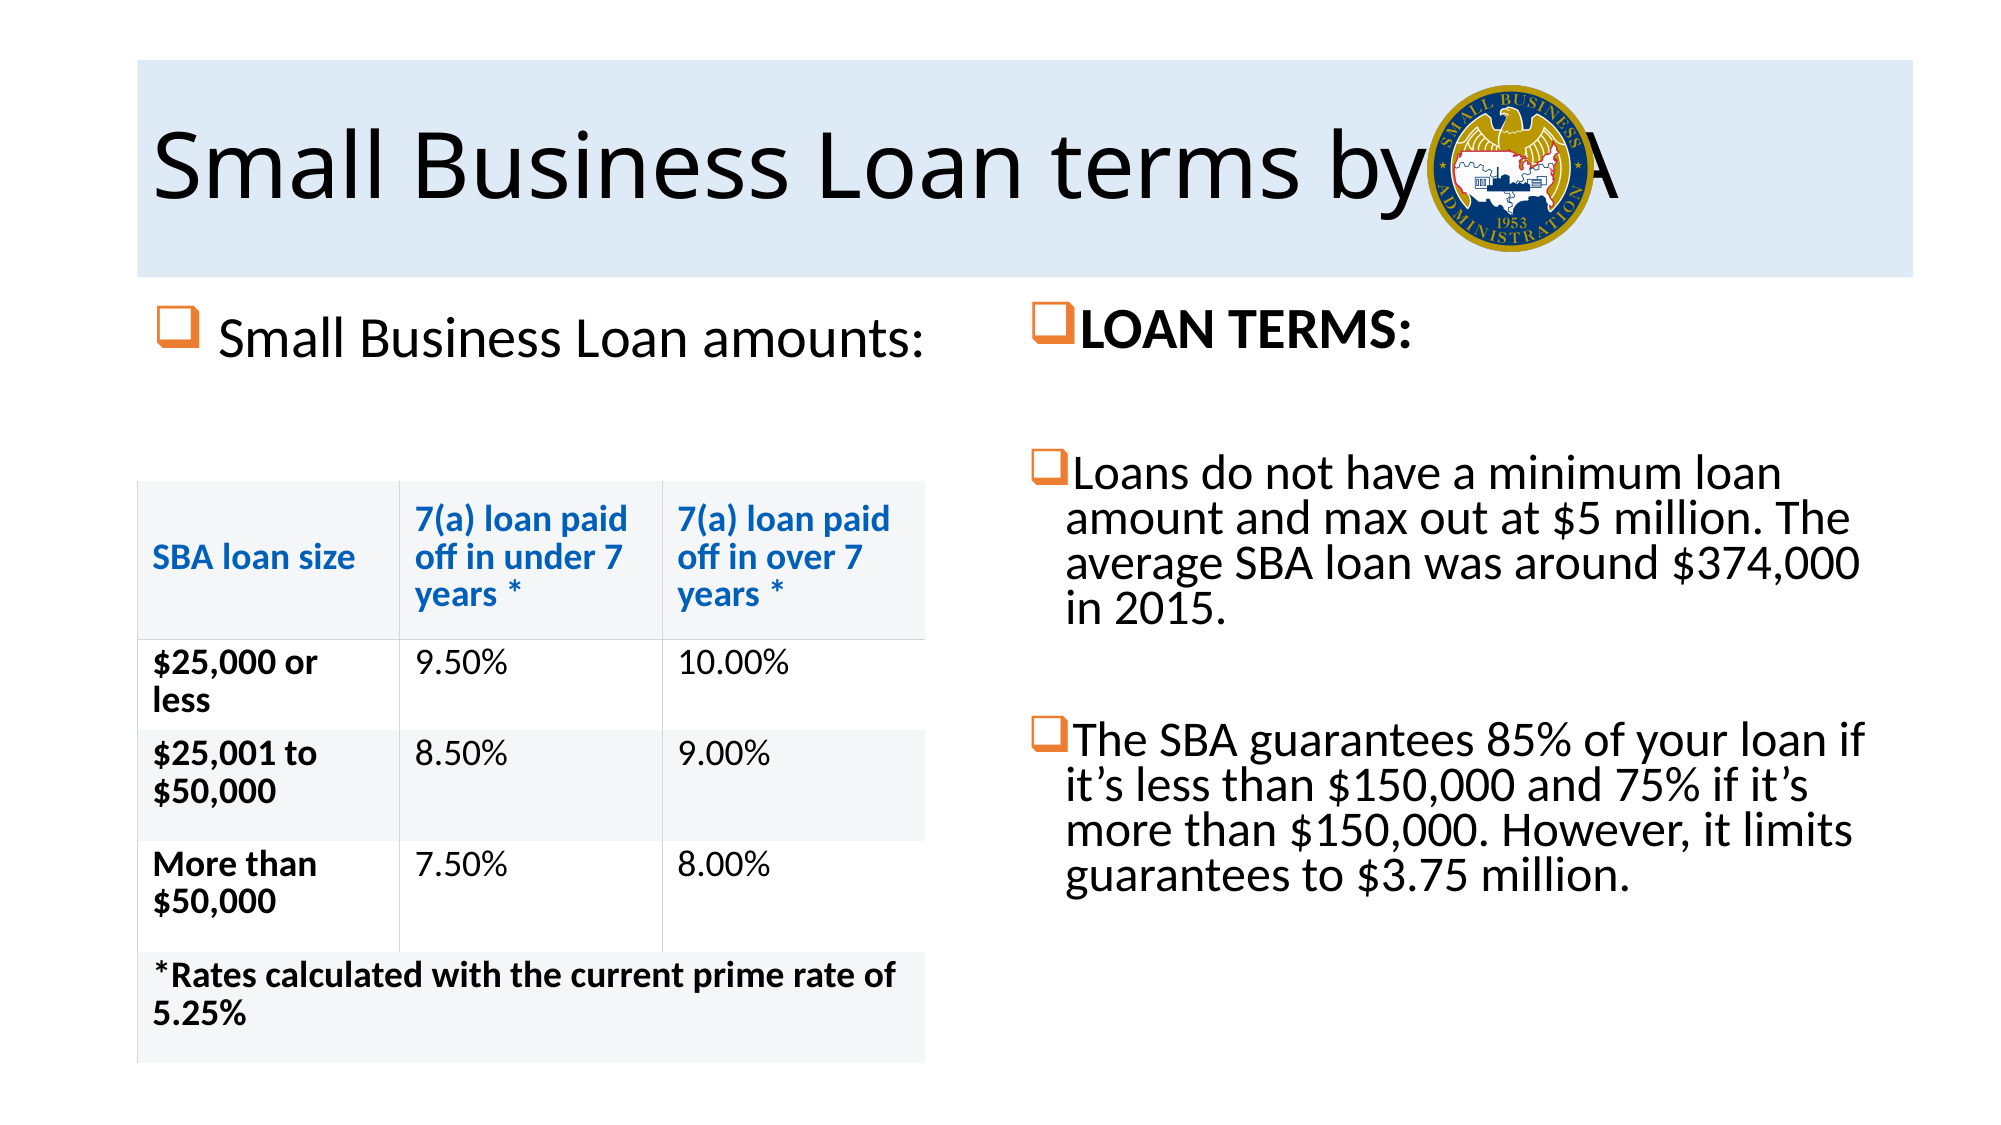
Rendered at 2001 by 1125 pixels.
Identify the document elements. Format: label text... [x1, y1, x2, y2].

table_cell 10.00% [663, 640, 925, 730]
table_cell 9.00% [663, 730, 925, 841]
list LOAN TERMS: Loans do not have a minimum loan amount and max out at $5 million. The average SBA loan was around $374,000 in 2015. The SBA guarantees 85% of your loan if it’s less than $150,000 and 75% if it’s more than $150,000. However, it limits guarantees to $3.75 million. [1012, 299, 1913, 1036]
table_cell $25,000 or less [138, 640, 399, 730]
title Small Business Loan terms by SBA [137, 59, 1913, 278]
table_cell 9.50% [400, 640, 662, 730]
table_header 7(a) loan paid off in under 7 years * [400, 481, 662, 639]
list Small Business Loan amounts: [137, 299, 988, 1014]
picture [1426, 84, 1595, 253]
table_cell 8.00% [663, 841, 925, 952]
table_header SBA loan size [138, 481, 399, 639]
table_cell 7.50% [400, 841, 662, 952]
table_cell More than $50,000 [138, 841, 399, 952]
table_header 7(a) loan paid off in over 7 years * [663, 481, 925, 639]
table_cell 8.50% [400, 730, 662, 841]
table_cell $25,001 to $50,000 [138, 730, 399, 841]
table_cell *Rates calculated with the current prime rate of 5.25% [138, 952, 925, 1063]
